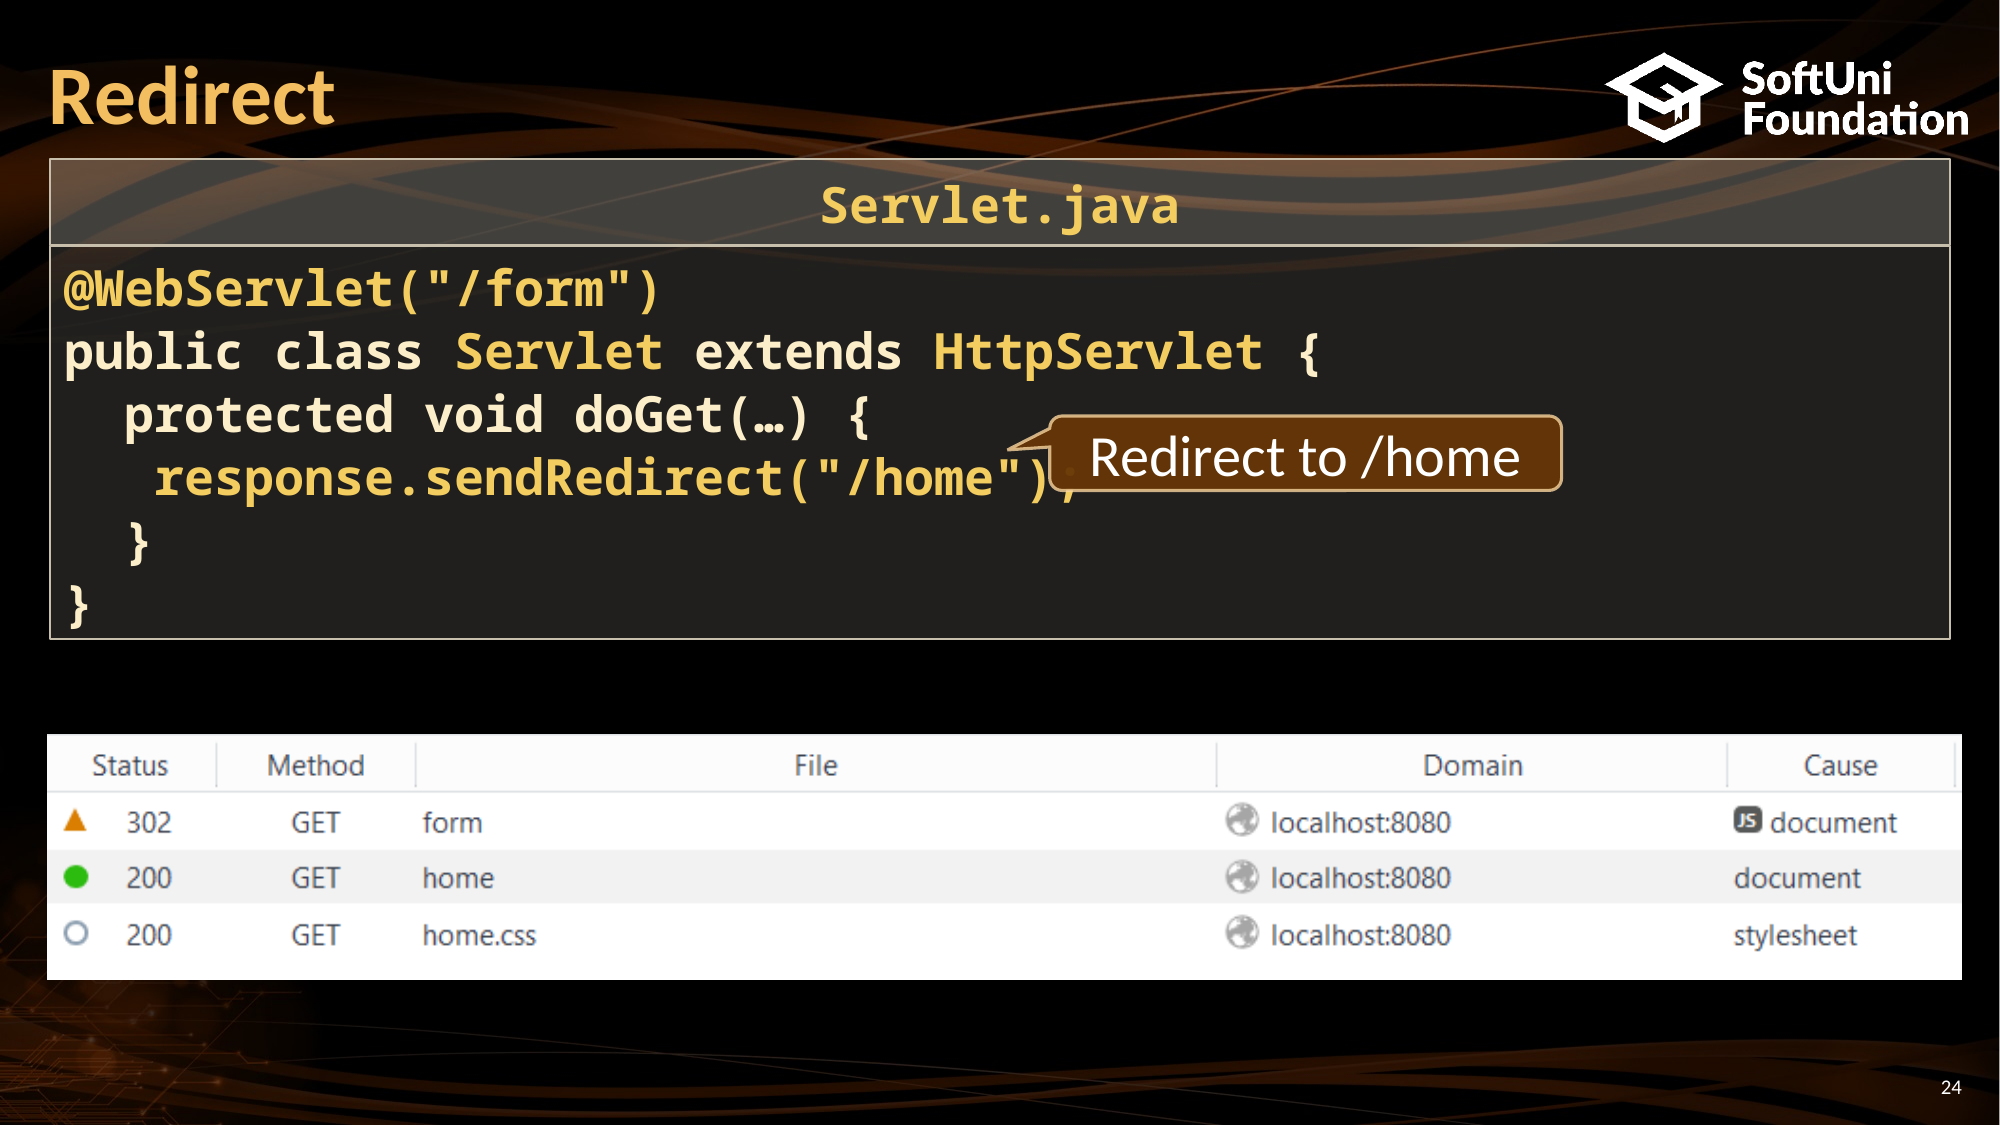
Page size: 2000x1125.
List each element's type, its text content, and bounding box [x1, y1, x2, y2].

text_box @WebServlet("/form") public class Servlet extends HttpServlet { protected void doGet(…) { response.sendRedirect("/home"); } } [49, 246, 1950, 639]
text_box Redirect to /home [1006, 414, 1563, 492]
slide_number 24 [1897, 1070, 1968, 1103]
title Redirect [30, 6, 1602, 189]
picture [0, 0, 2000, 1125]
text_box Servlet.java [50, 158, 1951, 246]
